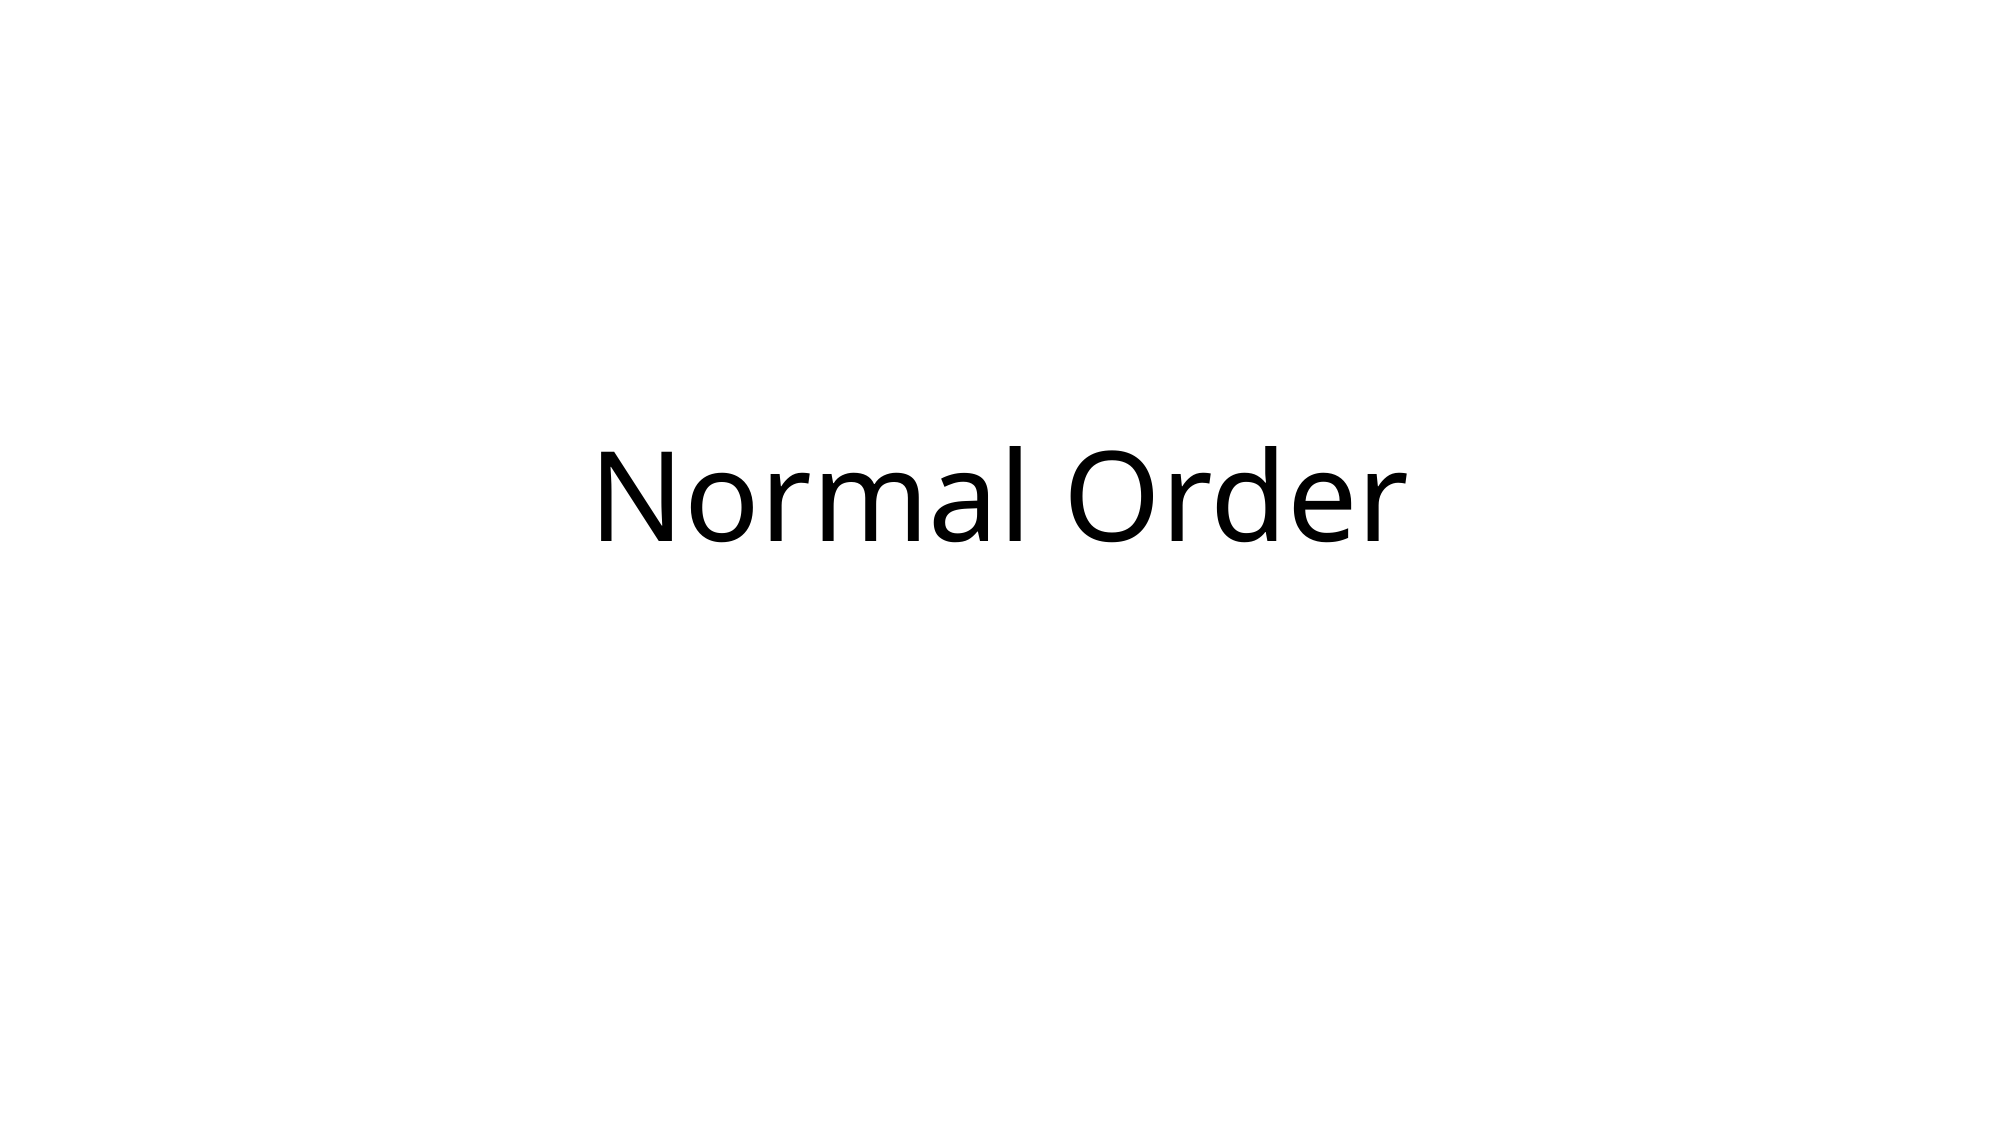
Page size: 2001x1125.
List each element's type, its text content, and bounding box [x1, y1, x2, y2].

title Normal Order [249, 184, 1750, 576]
